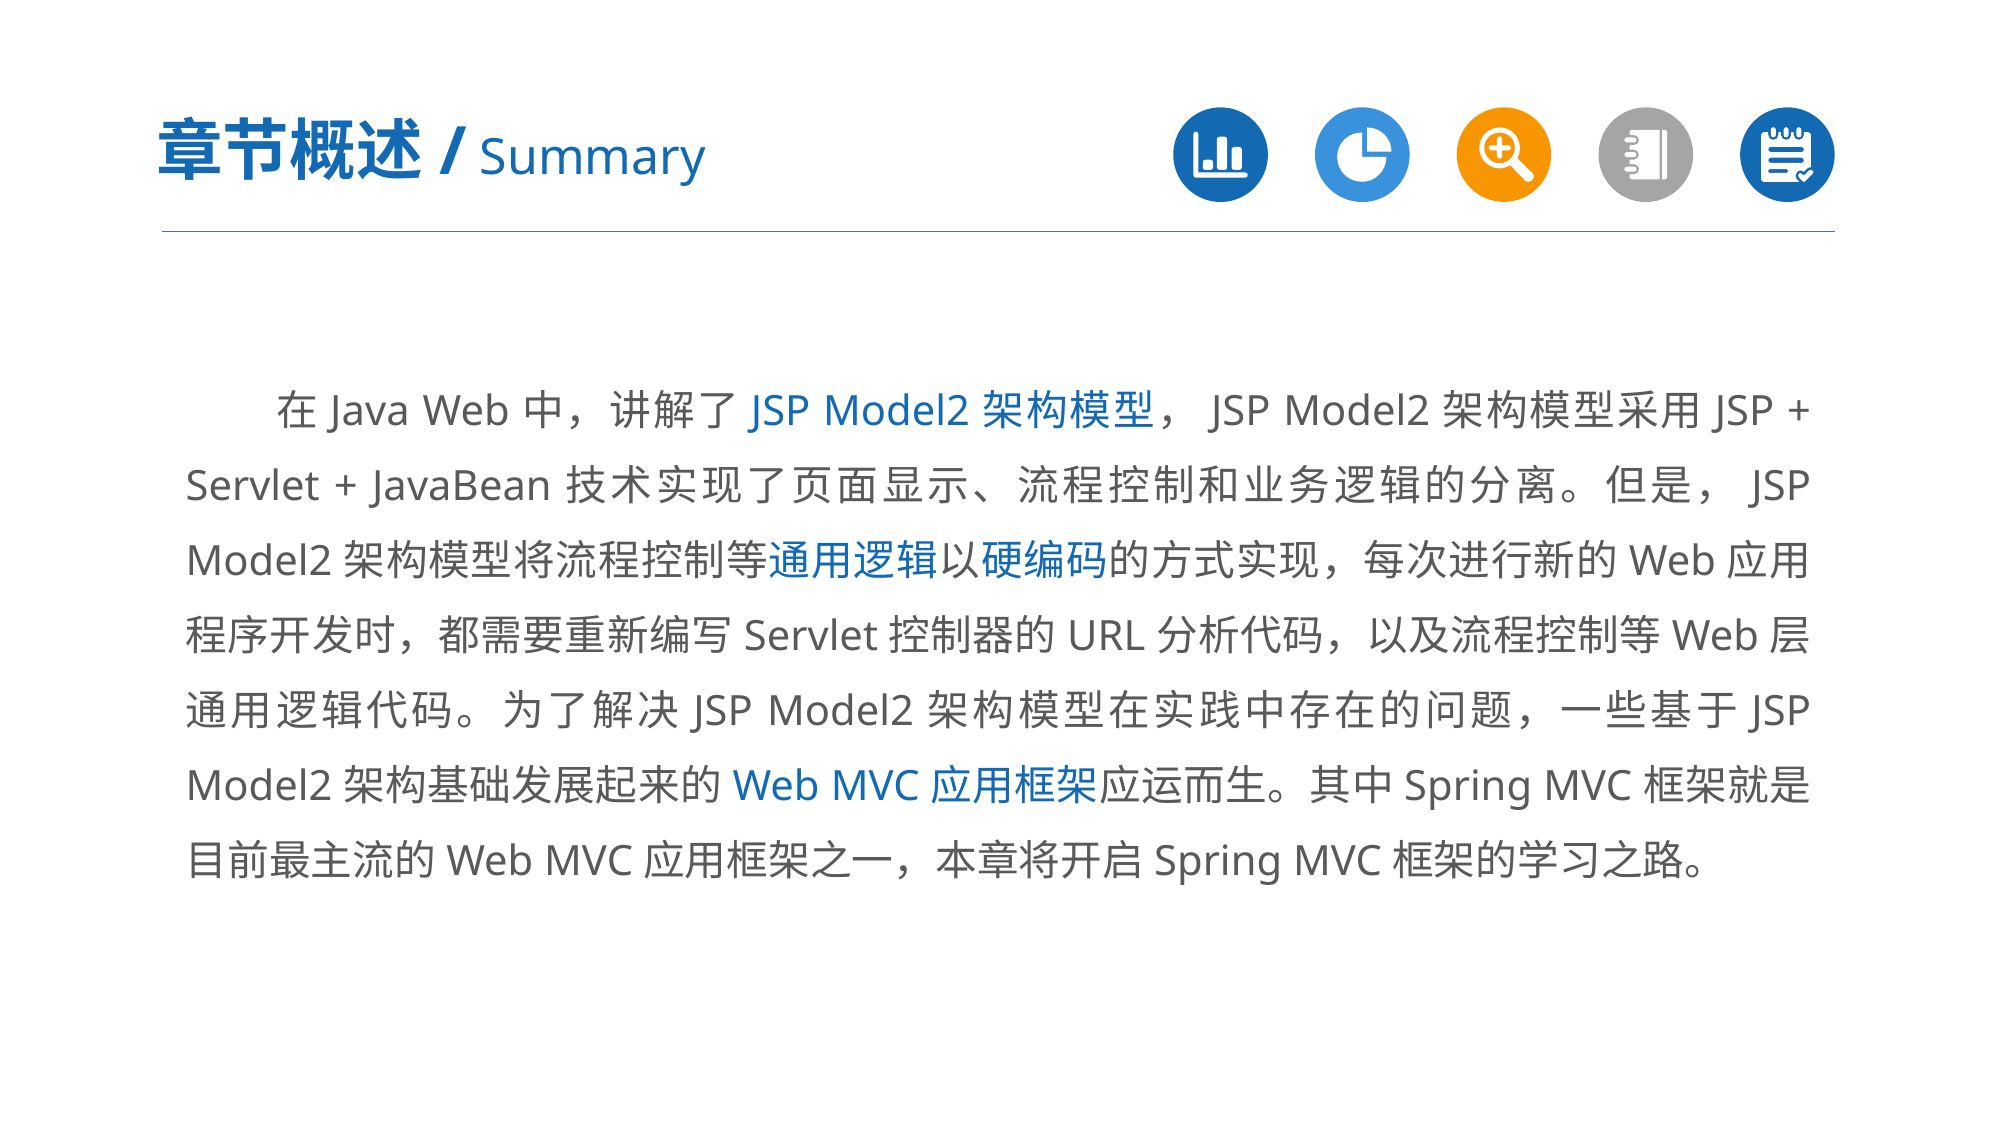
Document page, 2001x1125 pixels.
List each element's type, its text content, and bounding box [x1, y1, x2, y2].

text_box 章节概述/ Summary [110, 93, 752, 203]
text_box 在Java Web中，讲解了JSP Model2架构模型，JSP Model2架构模型采用JSP + Servlet + JavaBean技术实现了页面显示、流程控制和业务逻辑的分离。但是，JSP Model2架构模型将流程控制等通用逻辑以硬编码的方式实现，每次进行新的Web应用程序开发时，都需要重新编写Servlet控制器的URL分析代码，以及流程控制等Web层通用逻辑代码。为了解决JSP Model2架构模型在实践中存在的问题，一些基于JSP Model2架构基础发展起来的Web MVC应用框架应运而生。其中Spring MVC框架就是目前最主流的Web MVC应用框架之一，本章将开启Spring MVC框架的学习之路。 [165, 348, 1832, 894]
